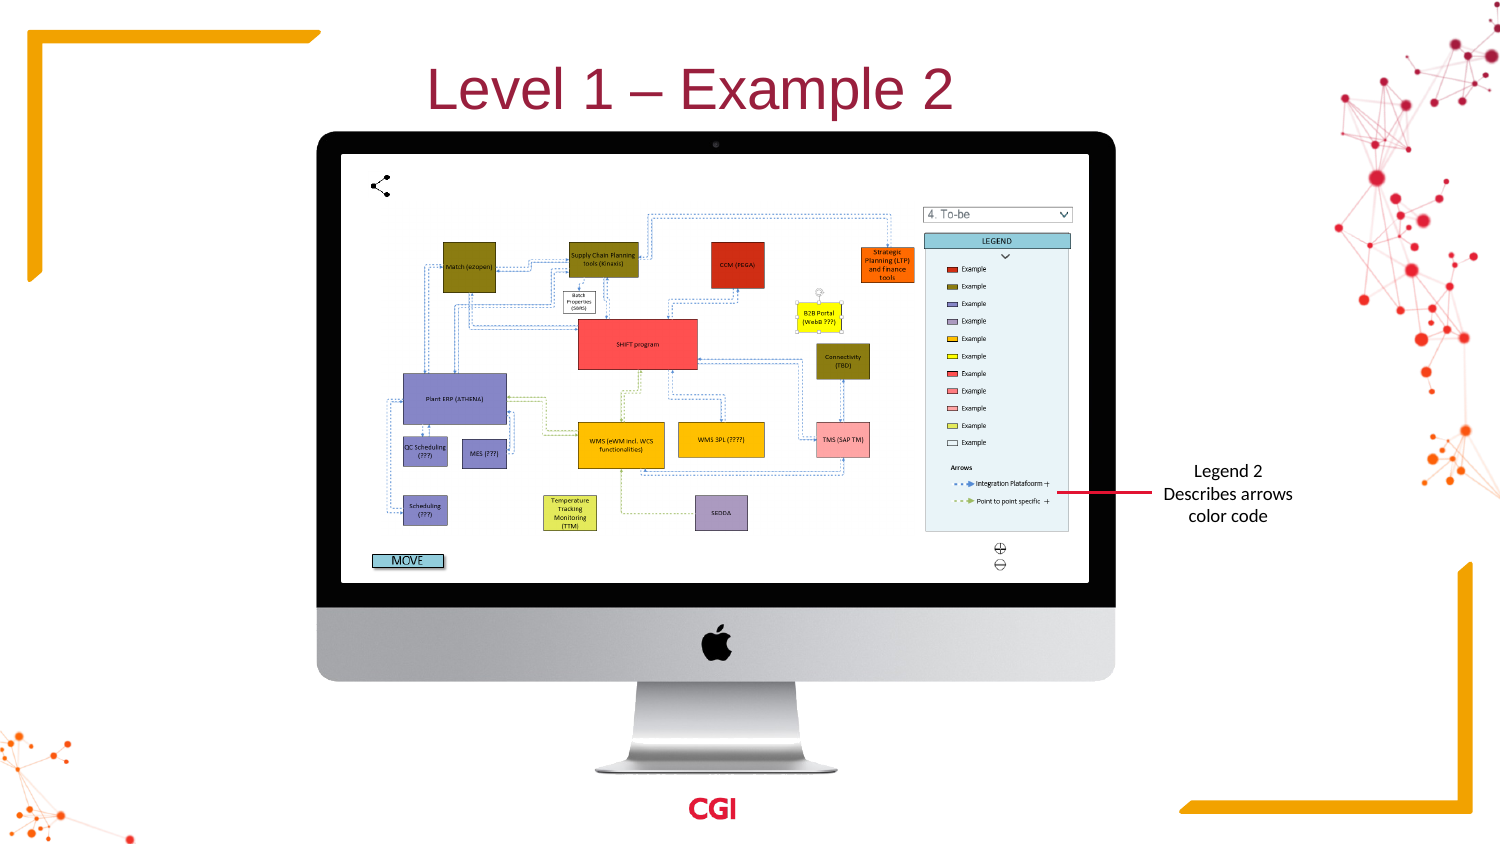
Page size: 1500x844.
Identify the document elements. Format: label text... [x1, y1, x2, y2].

picture [1211, 0, 1500, 512]
picture [0, 705, 136, 844]
picture [228, 114, 1202, 829]
text_box Level 1 – Example 2 [41, 43, 1341, 129]
text_box Legend 2 Describes arrows color code [1207, 451, 1317, 534]
